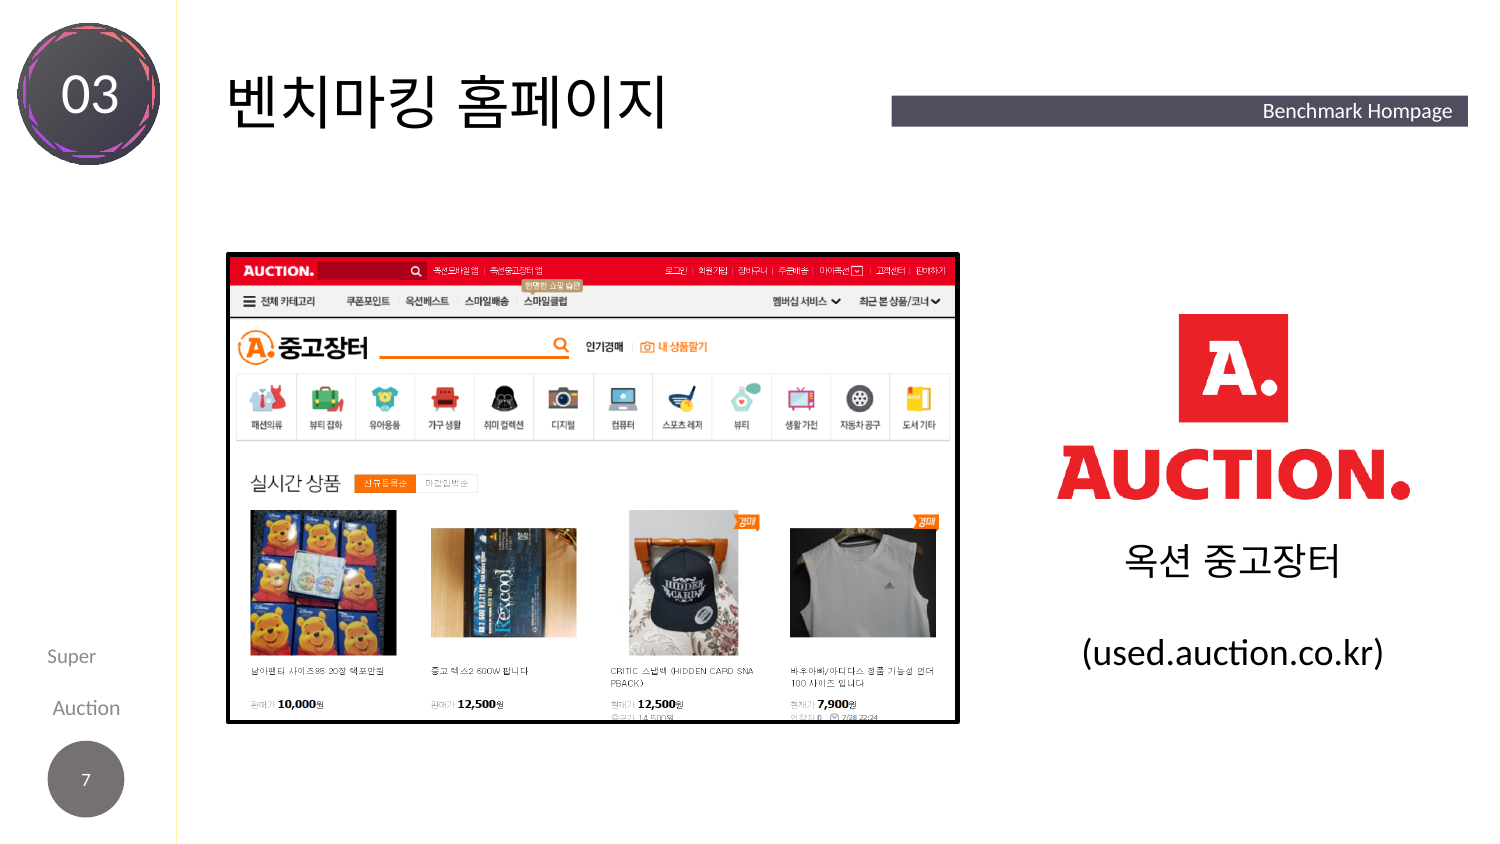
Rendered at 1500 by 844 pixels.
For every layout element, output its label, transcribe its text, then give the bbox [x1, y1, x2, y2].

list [230, 256, 956, 720]
list Benchmark Hompage [891, 95, 1468, 127]
title 벤치마킹 홈페이지 [210, 52, 870, 159]
list 03 [44, 55, 137, 134]
slide_number 6 [47, 740, 125, 818]
footer Super Auction [32, 634, 142, 729]
text_box 옥션 중고장터 (used.auction.co.kr) [1044, 530, 1423, 680]
picture [1044, 305, 1423, 507]
